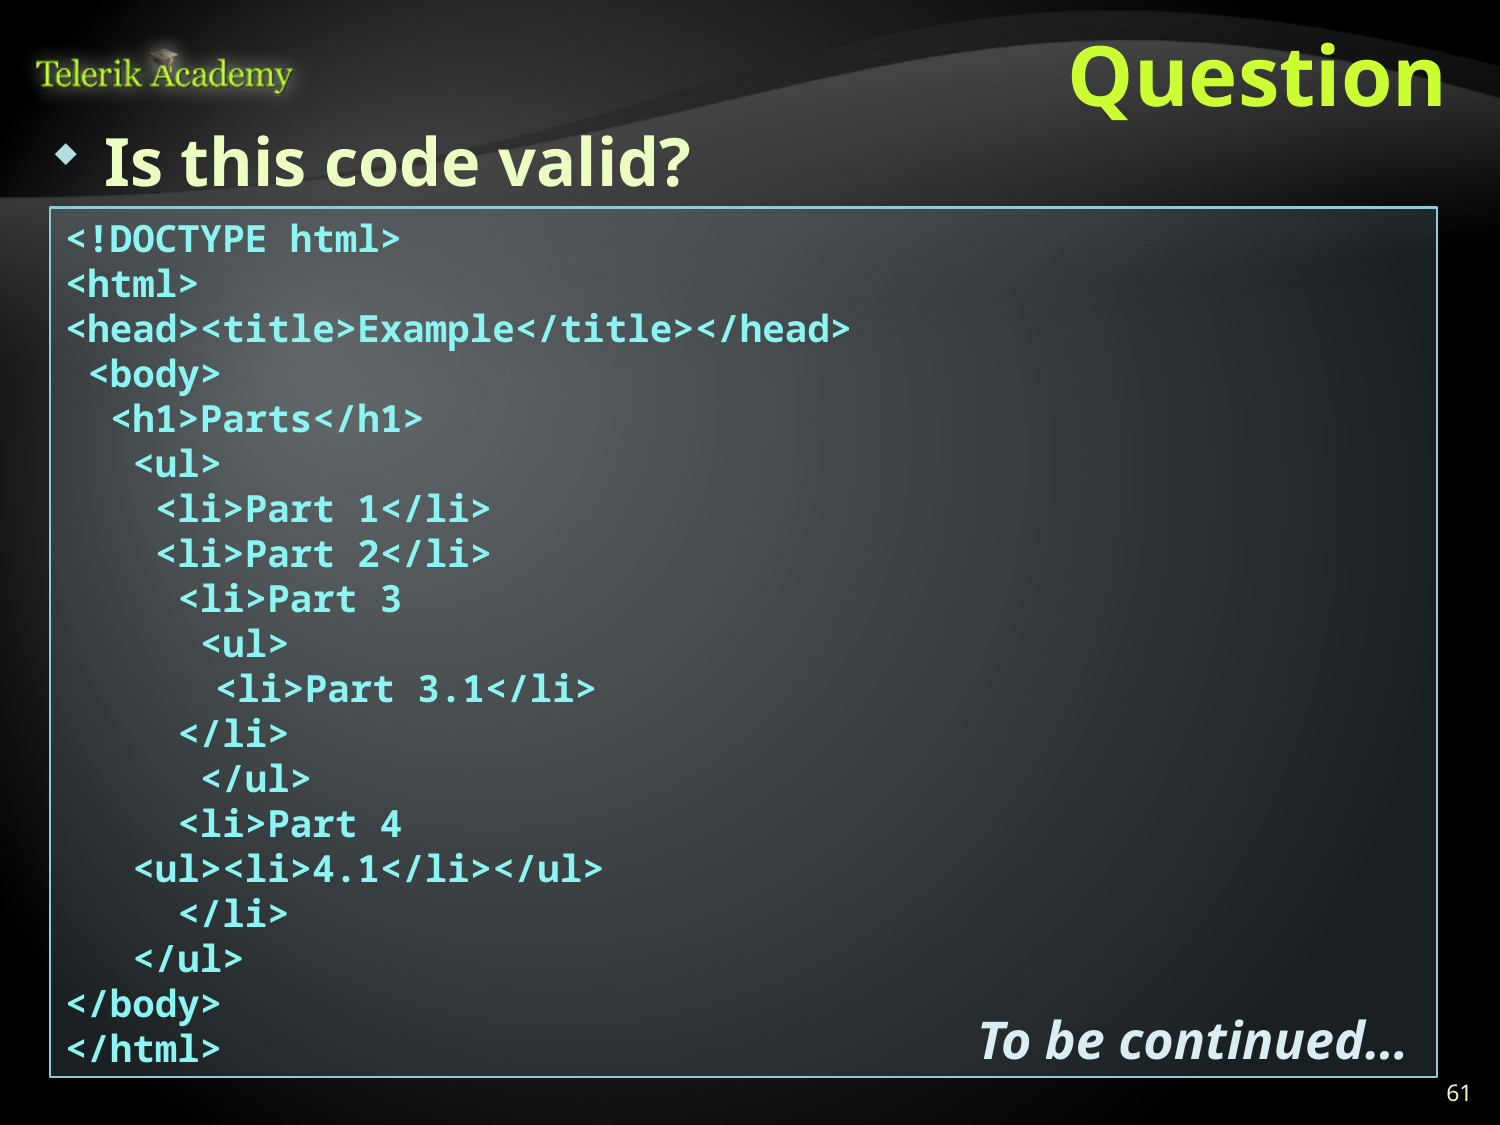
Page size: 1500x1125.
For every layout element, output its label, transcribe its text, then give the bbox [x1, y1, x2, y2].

text_box <!DOCTYPE html> <html> <head><title>Example</title></head> <body> <h1>Parts</h1> <ul> <li>Part 1</li> <li>Part 2</li> <li>Part 3 <ul> <li>Part 3.1</li> </li> </ul> <li>Part 4 <ul><li>4.1</li></ul> </li> </ul> </body> </html> [50, 207, 1438, 1078]
picture [0, 0, 1500, 1125]
text_box To be continued… [962, 999, 1425, 1078]
list Is this code valid? [37, 112, 1463, 209]
title Question [300, 12, 1463, 112]
slide_number 61 [1412, 1074, 1488, 1113]
